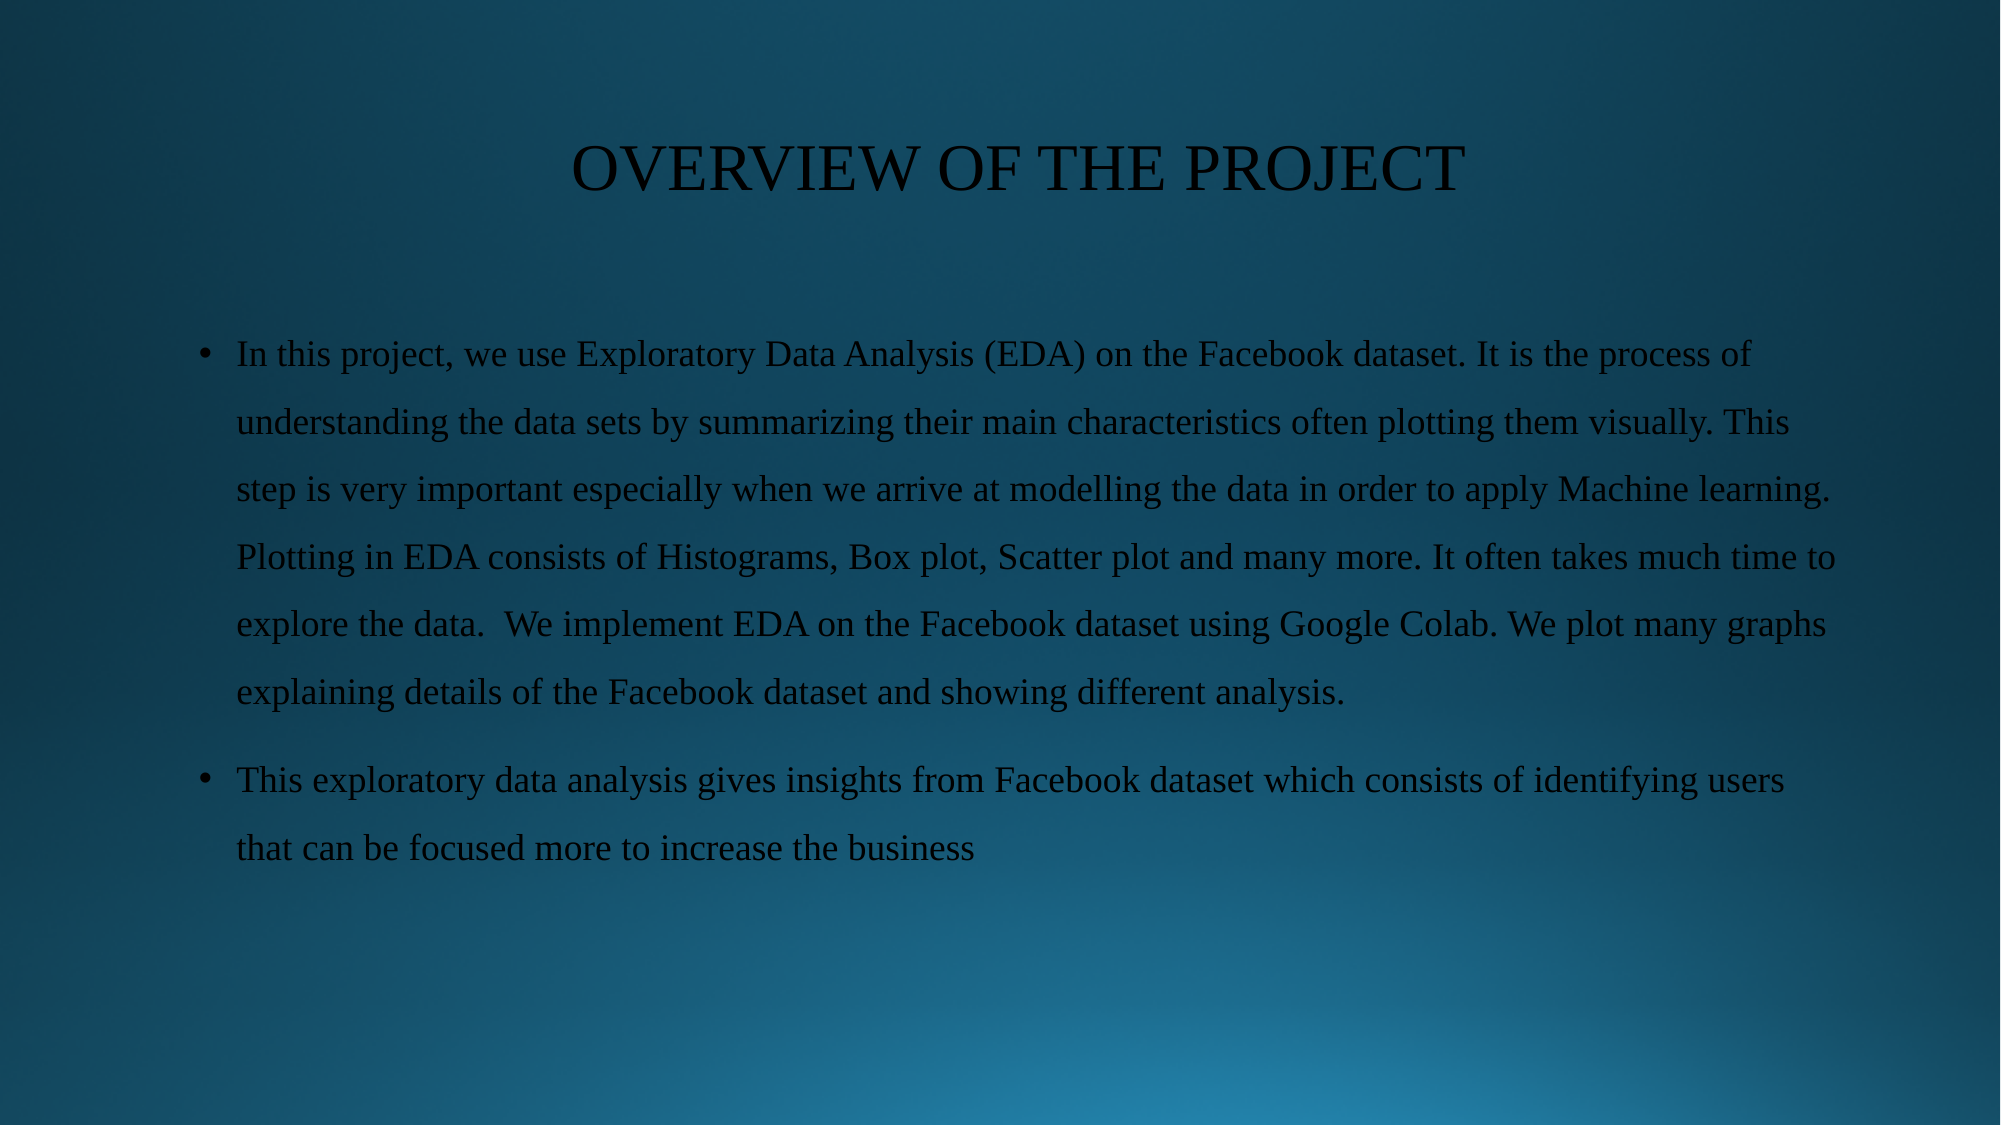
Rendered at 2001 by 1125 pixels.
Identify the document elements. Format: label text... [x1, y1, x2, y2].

picture [0, 0, 2001, 1125]
title OVERVIEW OF THE PROJECT [137, 59, 1863, 278]
list In this project, we use Exploratory Data Analysis (EDA) on the Facebook dataset. It is the process of understanding the data sets by summarizing their main characteristics often plotting them visually. This step is very important especially when we arrive at modelling the data in order to apply Machine learning. Plotting in EDA consists of Histograms, Box plot, Scatter plot and many more. It often takes much time to explore the data. We implement EDA on the Facebook dataset using Google Colab. We plot many graphs explaining details of the Facebook dataset and showing different analysis. This exploratory data analysis gives insights from Facebook dataset which consists of identifying users that can be focused more to increase the business [183, 299, 1863, 1014]
